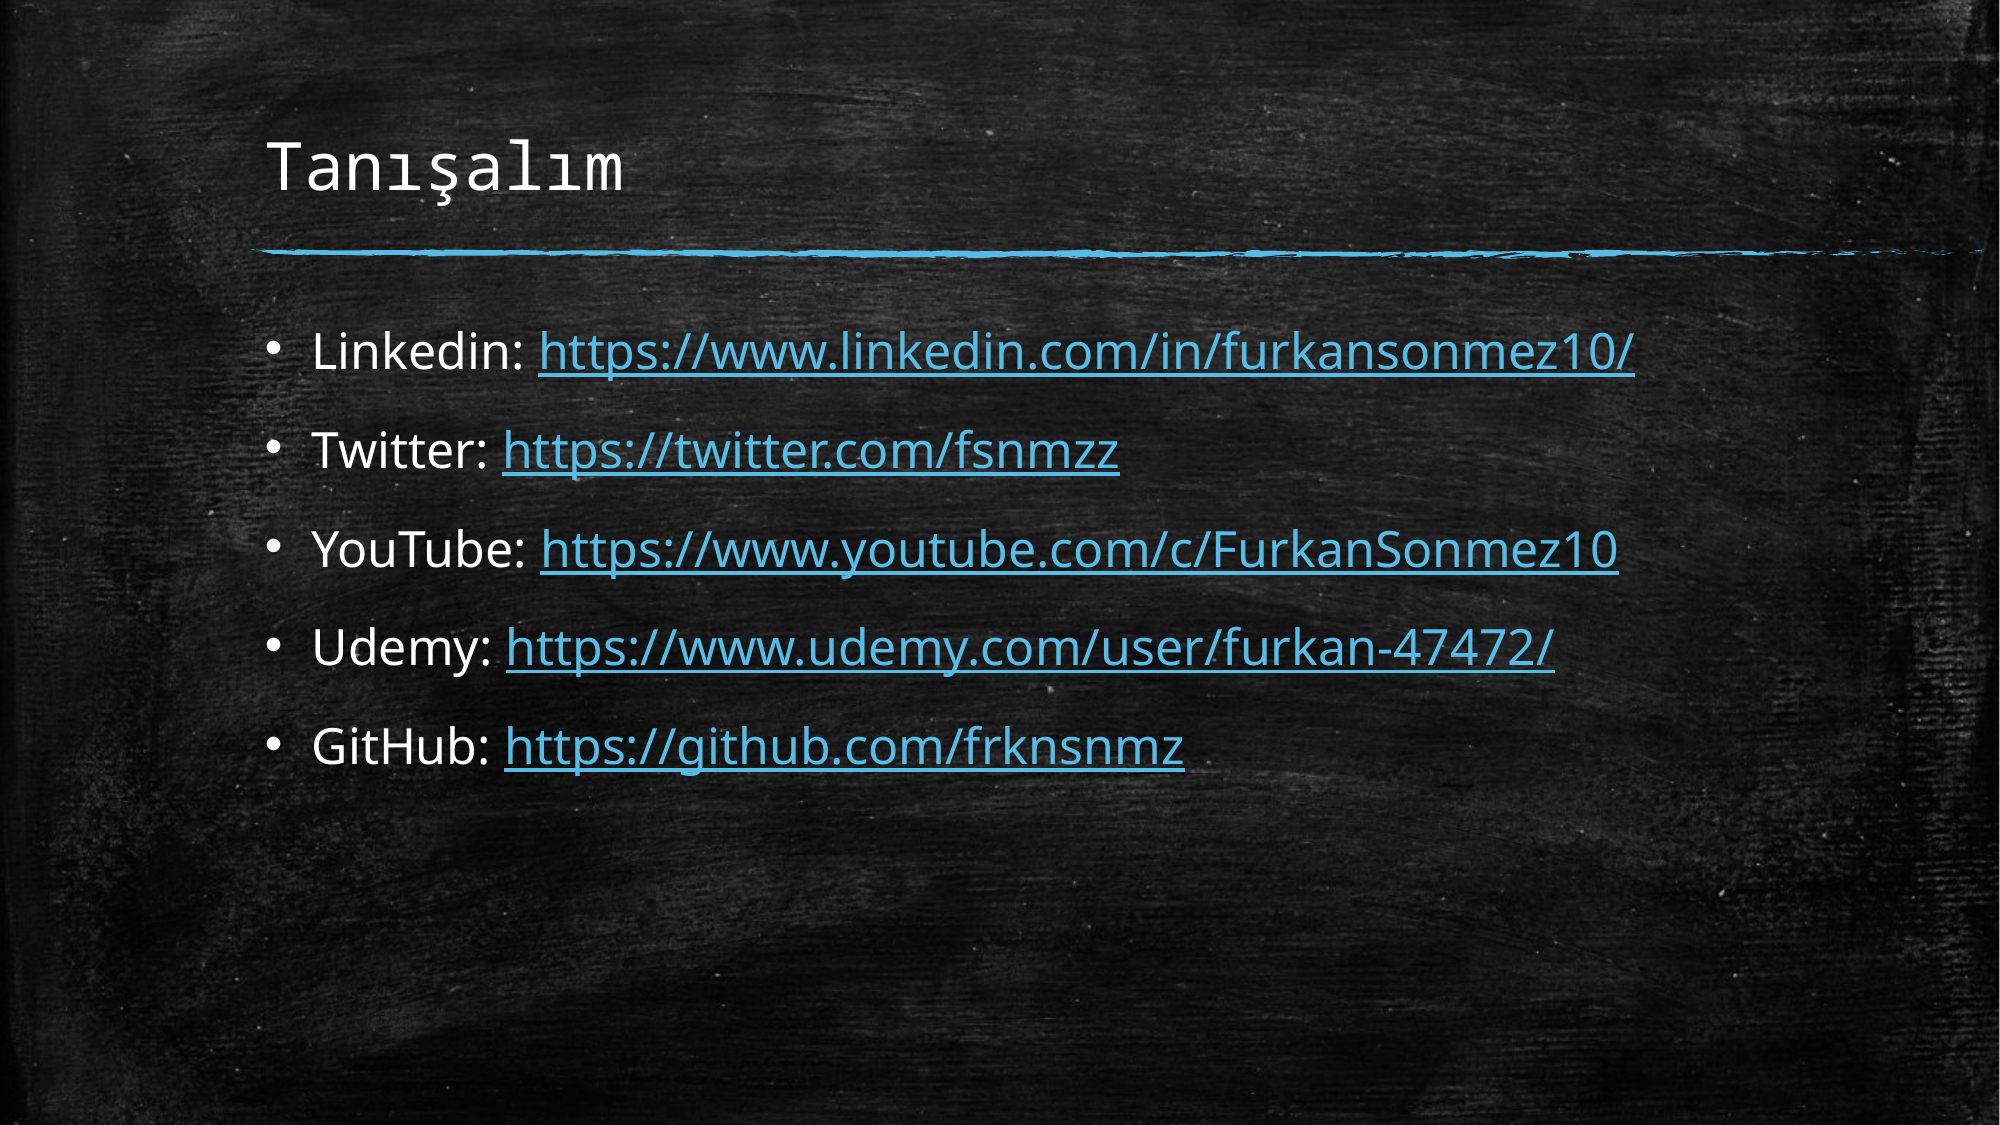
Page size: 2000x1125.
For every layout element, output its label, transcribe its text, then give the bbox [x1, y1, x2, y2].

list Linkedin: https://www.linkedin.com/in/furkansonmez10/ Twitter: https://twitter.com/fsnmzz YouTube: https://www.youtube.com/c/FurkanSonmez10 Udemy: https://www.udemy.com/user/furkan-47472/ GitHub: https://github.com/frknsnmz [249, 312, 1750, 1013]
title Tanışalım [249, 45, 1750, 213]
